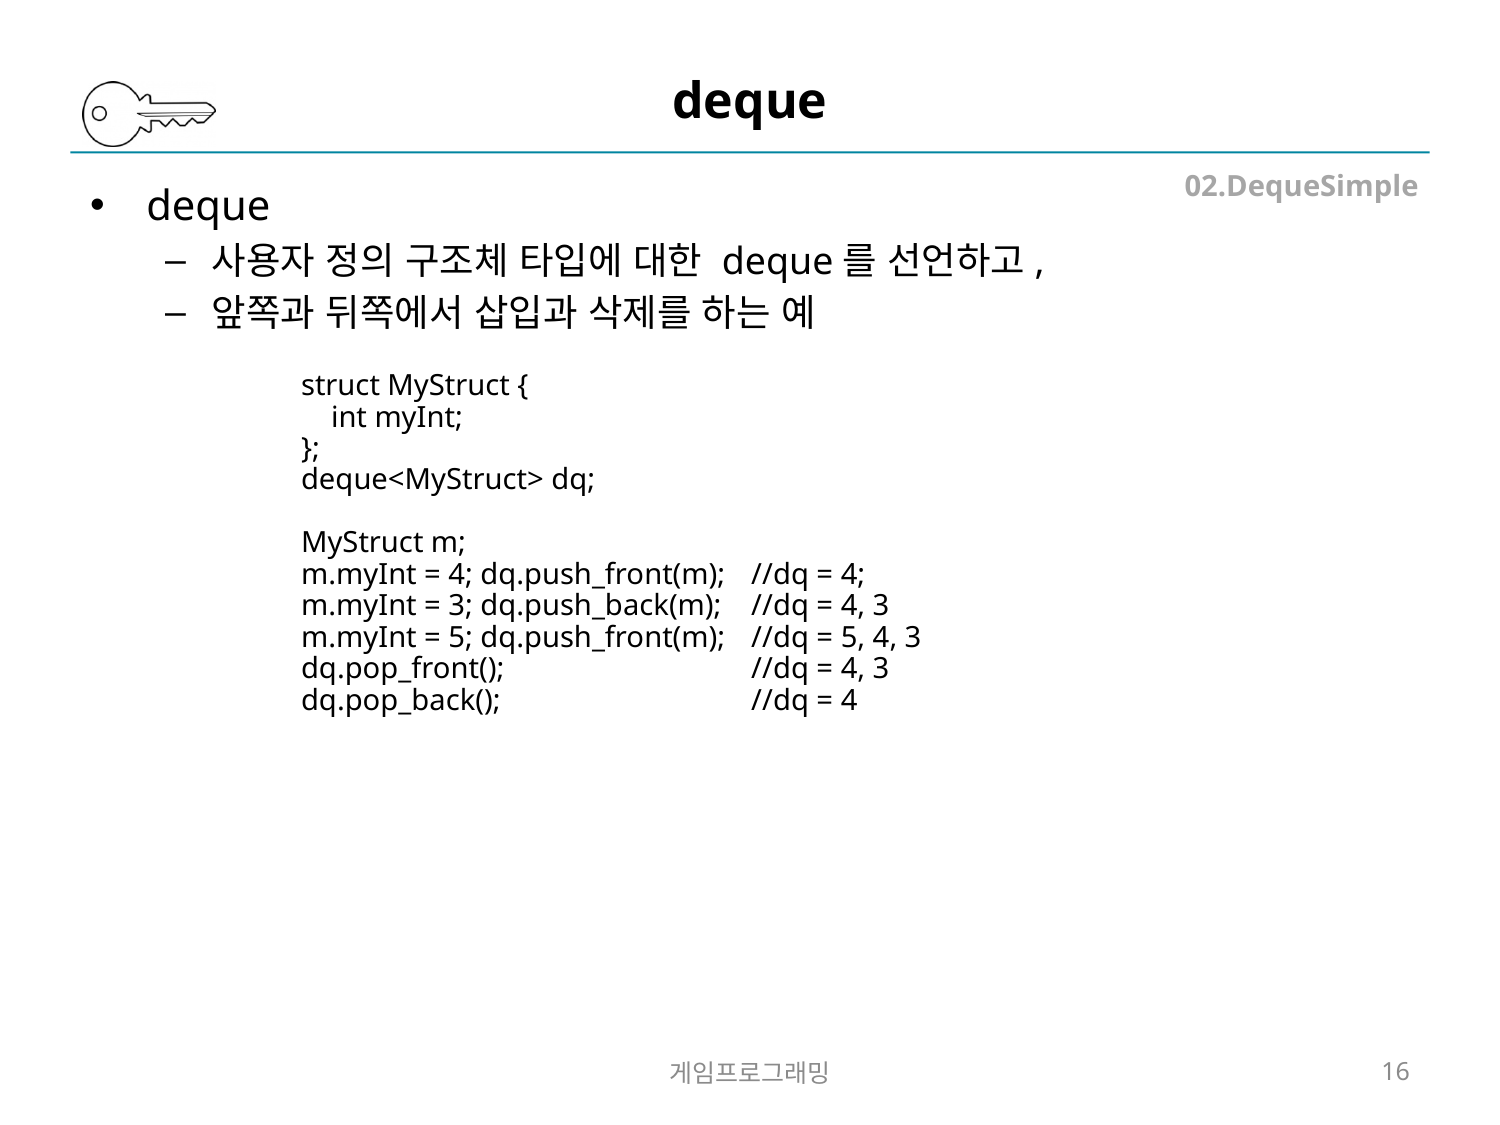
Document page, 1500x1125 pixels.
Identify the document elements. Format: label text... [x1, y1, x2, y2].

footer 게임프로그래밍 [512, 1042, 988, 1103]
list deque 사용자 정의 구조체 타입에 대한 deque를 선언하고, 앞쪽과 뒤쪽에서 삽입과 삭제를 하는 예 [74, 171, 1426, 1032]
text_box 02.DequeSimple [1169, 160, 1434, 211]
picture [81, 81, 216, 147]
text_box struct MyStruct { int myInt; }; deque<MyStruct> dq; MyStruct m; m.myInt = 4; dq.push_front(m); //dq = 4; m.myInt = 3; dq.push_back(m); //dq = 4, 3 m.myInt = 5; dq.push_front(m); //dq = 5, 4, 3 dq.pop_front(); //dq = 4, 3 dq.pop_back(); //dq = 4 [286, 363, 937, 724]
title deque [74, 44, 1426, 153]
slide_number 16 [1074, 1042, 1425, 1103]
